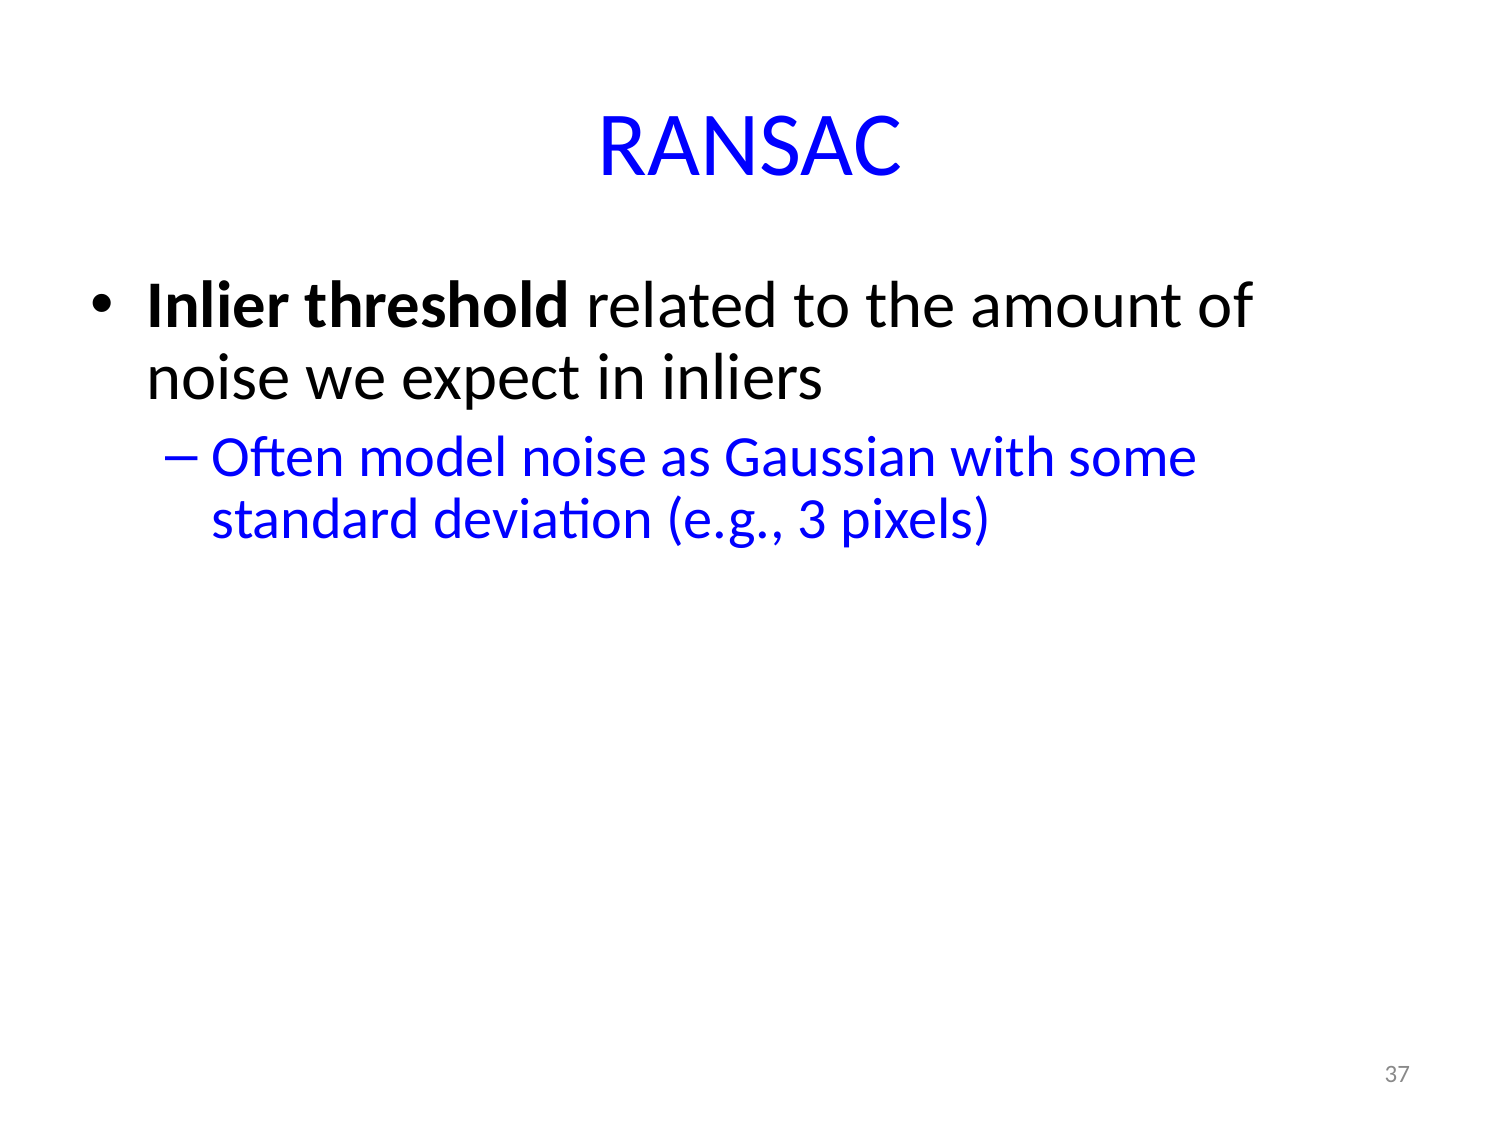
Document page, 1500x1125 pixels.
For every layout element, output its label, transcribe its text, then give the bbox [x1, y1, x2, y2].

slide_number 37 [1074, 1042, 1425, 1103]
title RANSAC [74, 44, 1426, 233]
list Inlier threshold related to the amount of noise we expect in inliers Often model noise as Gaussian with some standard deviation (e.g., 3 pixels) [74, 262, 1426, 1076]
